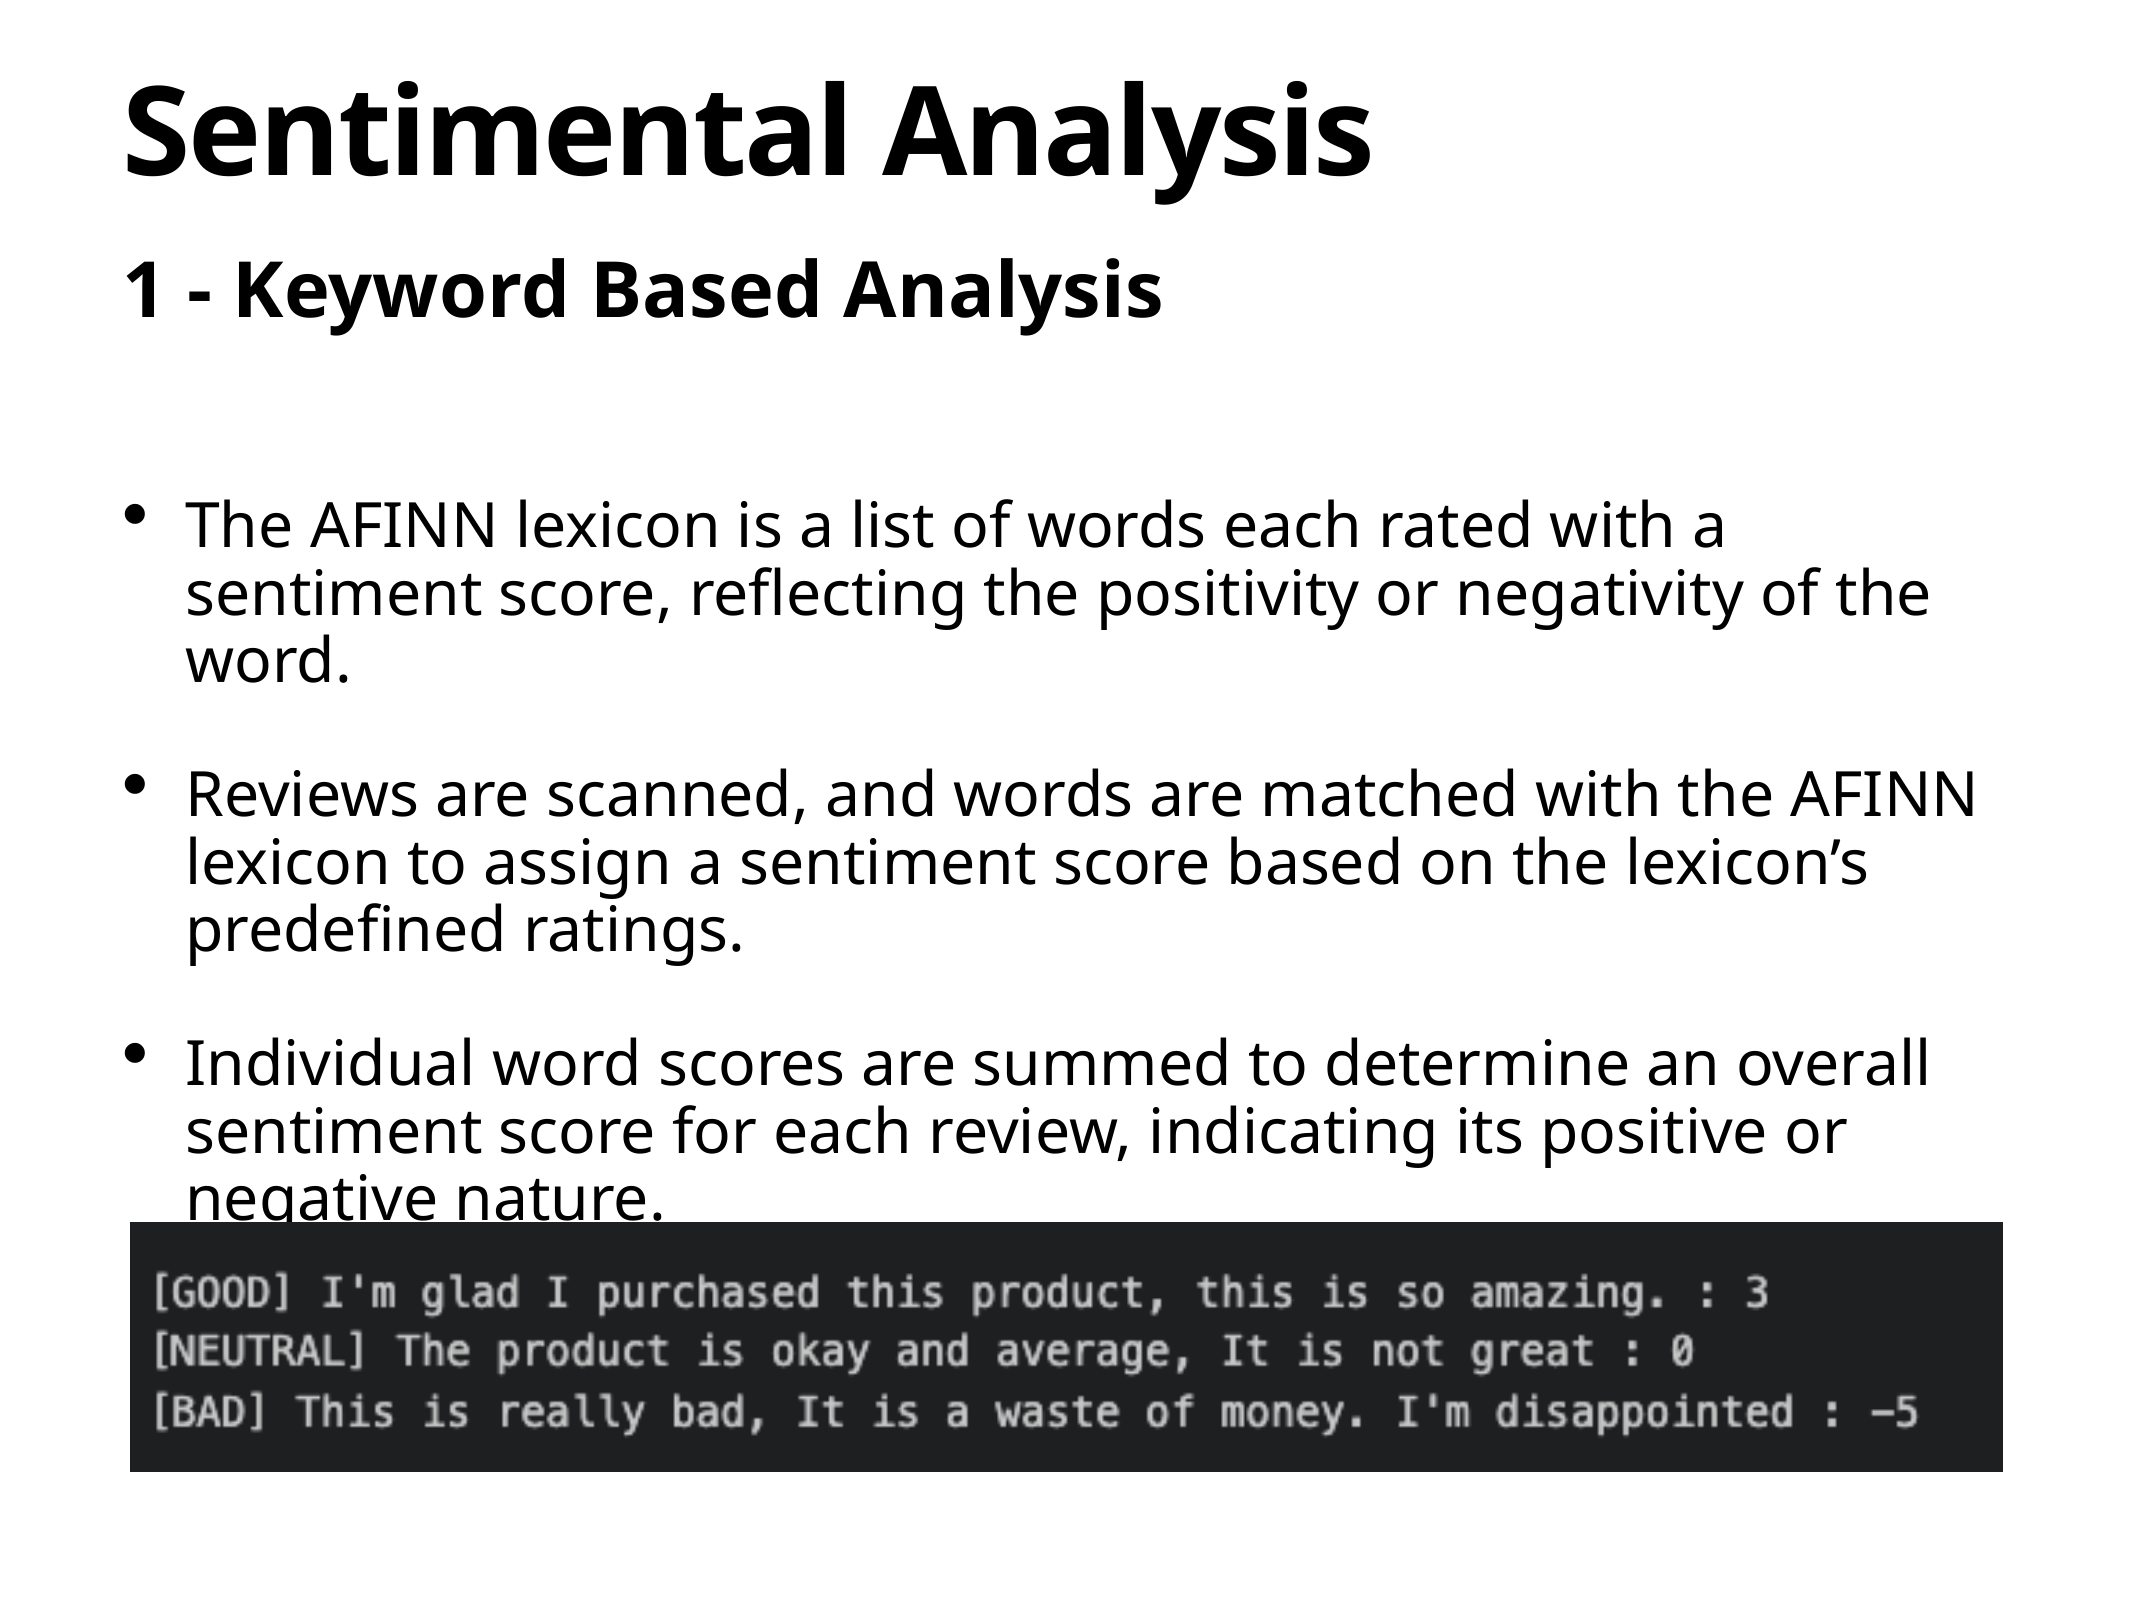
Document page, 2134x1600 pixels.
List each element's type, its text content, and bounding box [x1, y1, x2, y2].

list The AFINN lexicon is a list of words each rated with a sentiment score, reflecting the positivity or negativity of the word. Reviews are scanned, and words are matched with the AFINN lexicon to assign a sentiment score based on the lexicon’s predefined ratings. Individual word scores are summed to determine an overall sentiment score for each review, indicating its positive or negative nature. [114, 484, 2020, 1183]
list 1 - Keyword Based Analysis [114, 240, 2020, 343]
picture [130, 1222, 2003, 1472]
title Sentimental Analysis [114, 71, 2020, 240]
